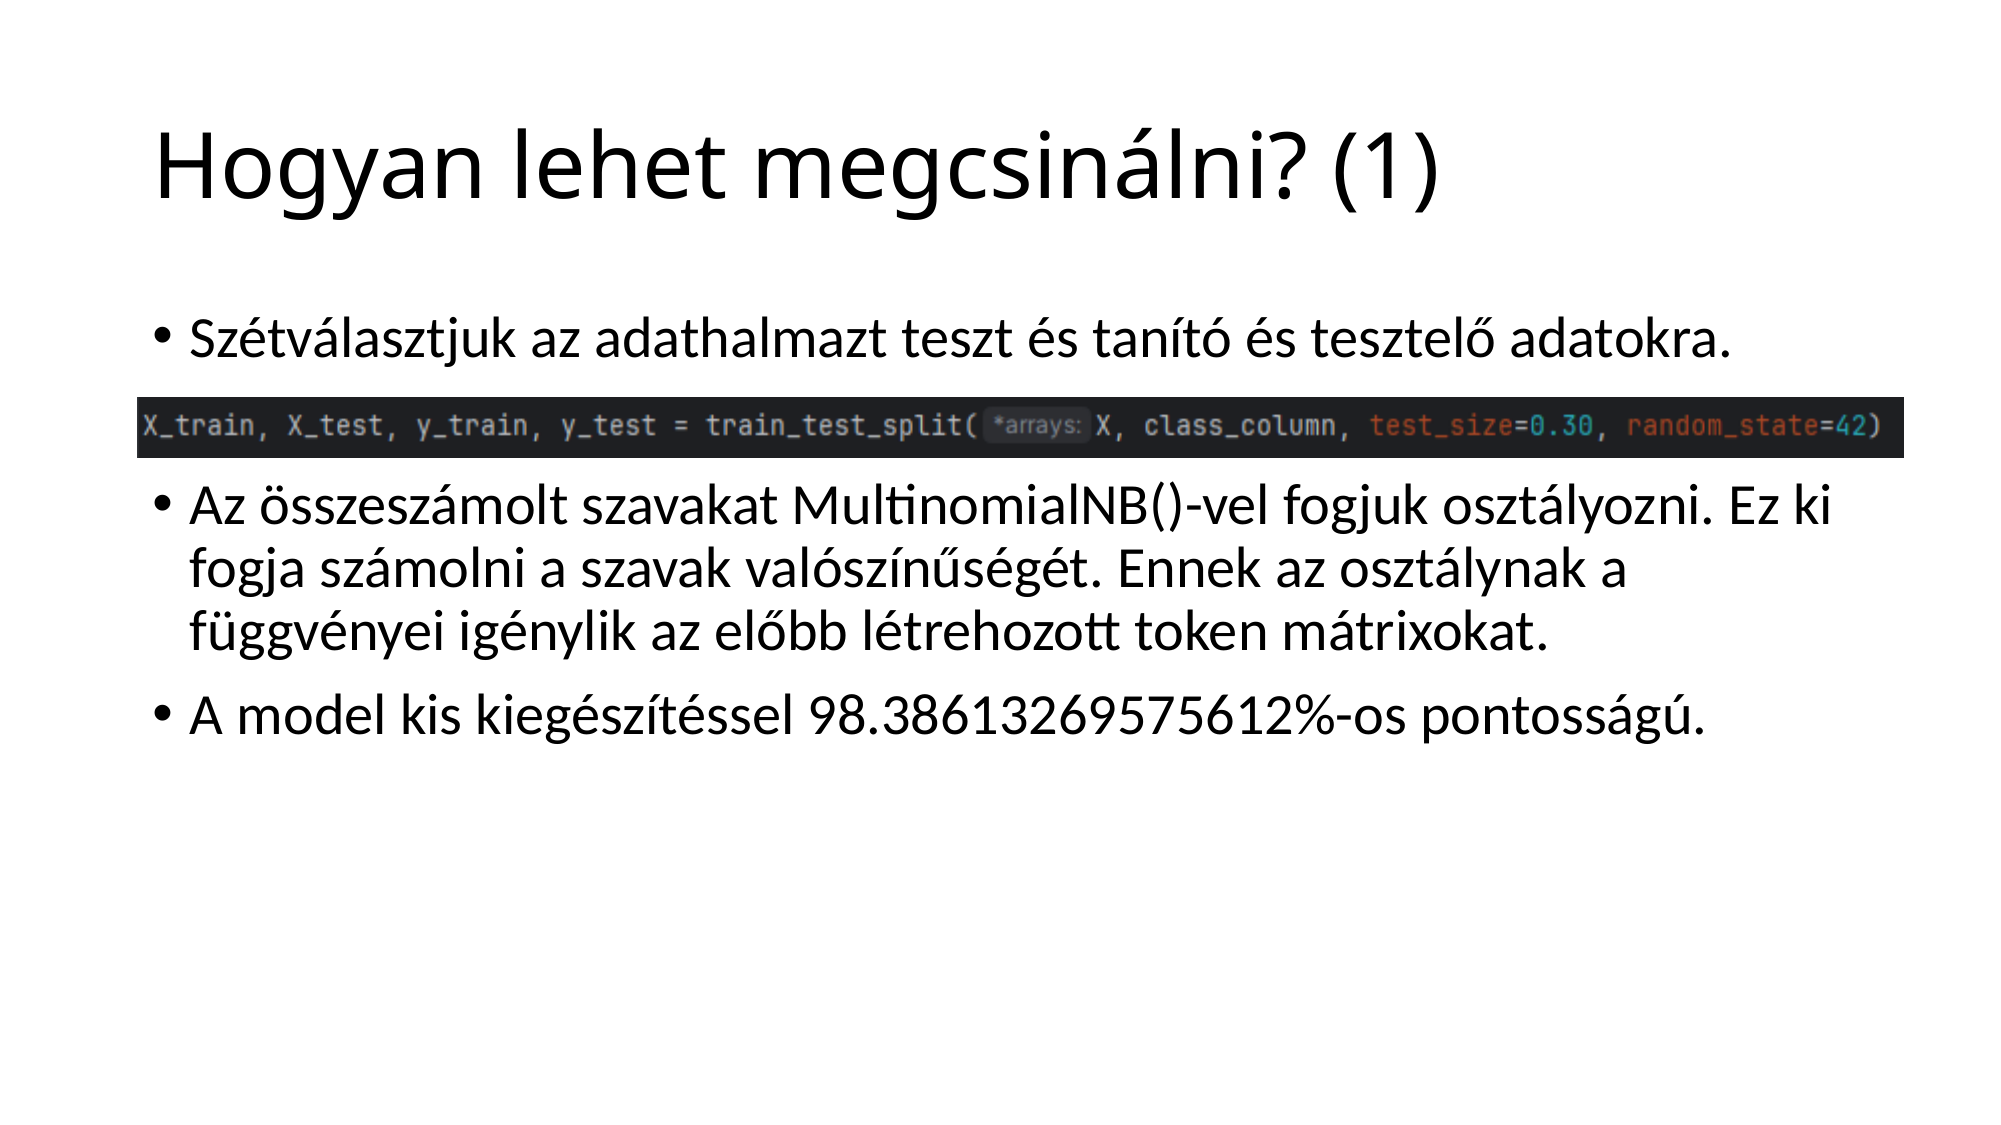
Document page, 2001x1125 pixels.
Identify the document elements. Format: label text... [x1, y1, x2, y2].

list Szétválasztjuk az adathalmazt teszt és tanító és tesztelő adatokra. Az összeszámolt szavakat MultinomialNB()-vel fogjuk osztályozni. Ez ki fogja számolni a szavak valószínűségét. Ennek az osztálynak a függvényei igénylik az előbb létrehozott token mátrixokat. A model kis kiegészítéssel 98.38613269575612%-os pontosságú. [137, 458, 1863, 1014]
title Hogyan lehet megcsinálni? (1) [137, 59, 1863, 278]
list Szétválasztjuk az adathalmazt teszt és tanító és tesztelő adatokra. Az összeszámolt szavakat MultinomialNB()-vel fogjuk osztályozni. Ez ki fogja számolni a szavak valószínűségét. Ennek az osztálynak a függvényei igénylik az előbb létrehozott token mátrixokat. A model kis kiegészítéssel 98.38613269575612%-os pontosságú. [137, 299, 1863, 397]
picture [137, 397, 1904, 458]
